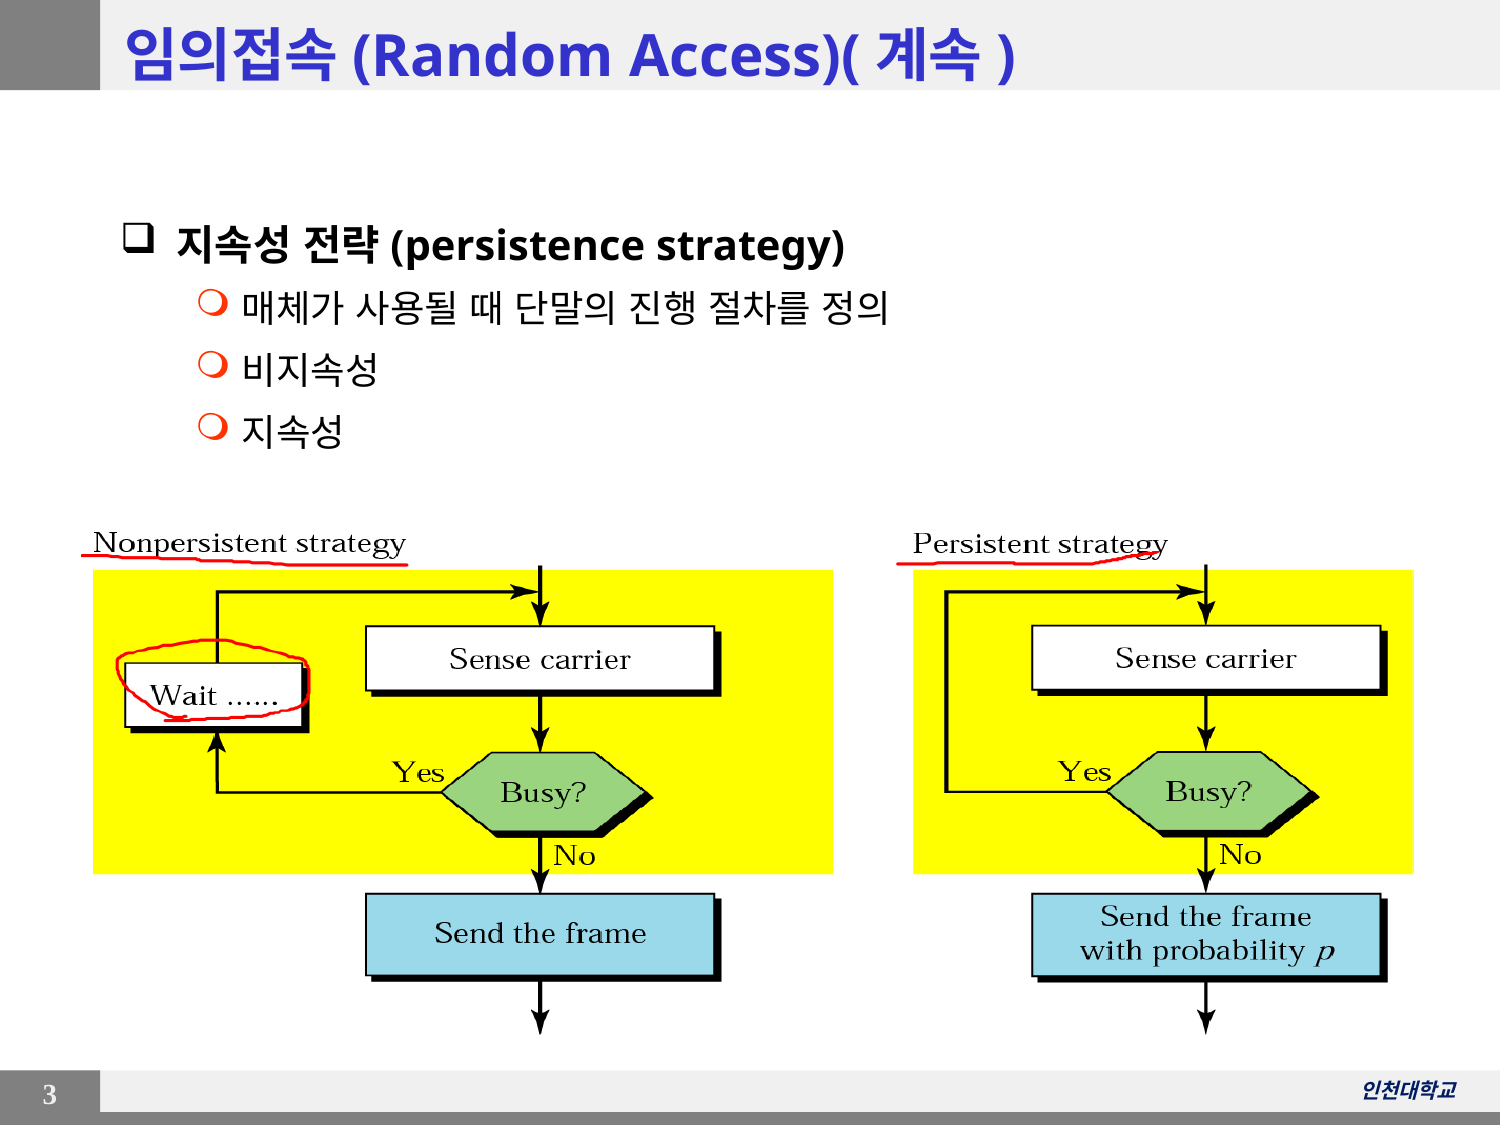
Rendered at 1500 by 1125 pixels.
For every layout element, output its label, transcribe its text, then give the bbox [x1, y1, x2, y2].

title 임의접속(Random Access)(계속) [109, 9, 1433, 96]
picture [81, 526, 1414, 1036]
list 지속성 전략(persistence strategy) 매체가 사용될 때 단말의 진행 절차를 정의 비지속성 지속성 [104, 210, 1381, 525]
